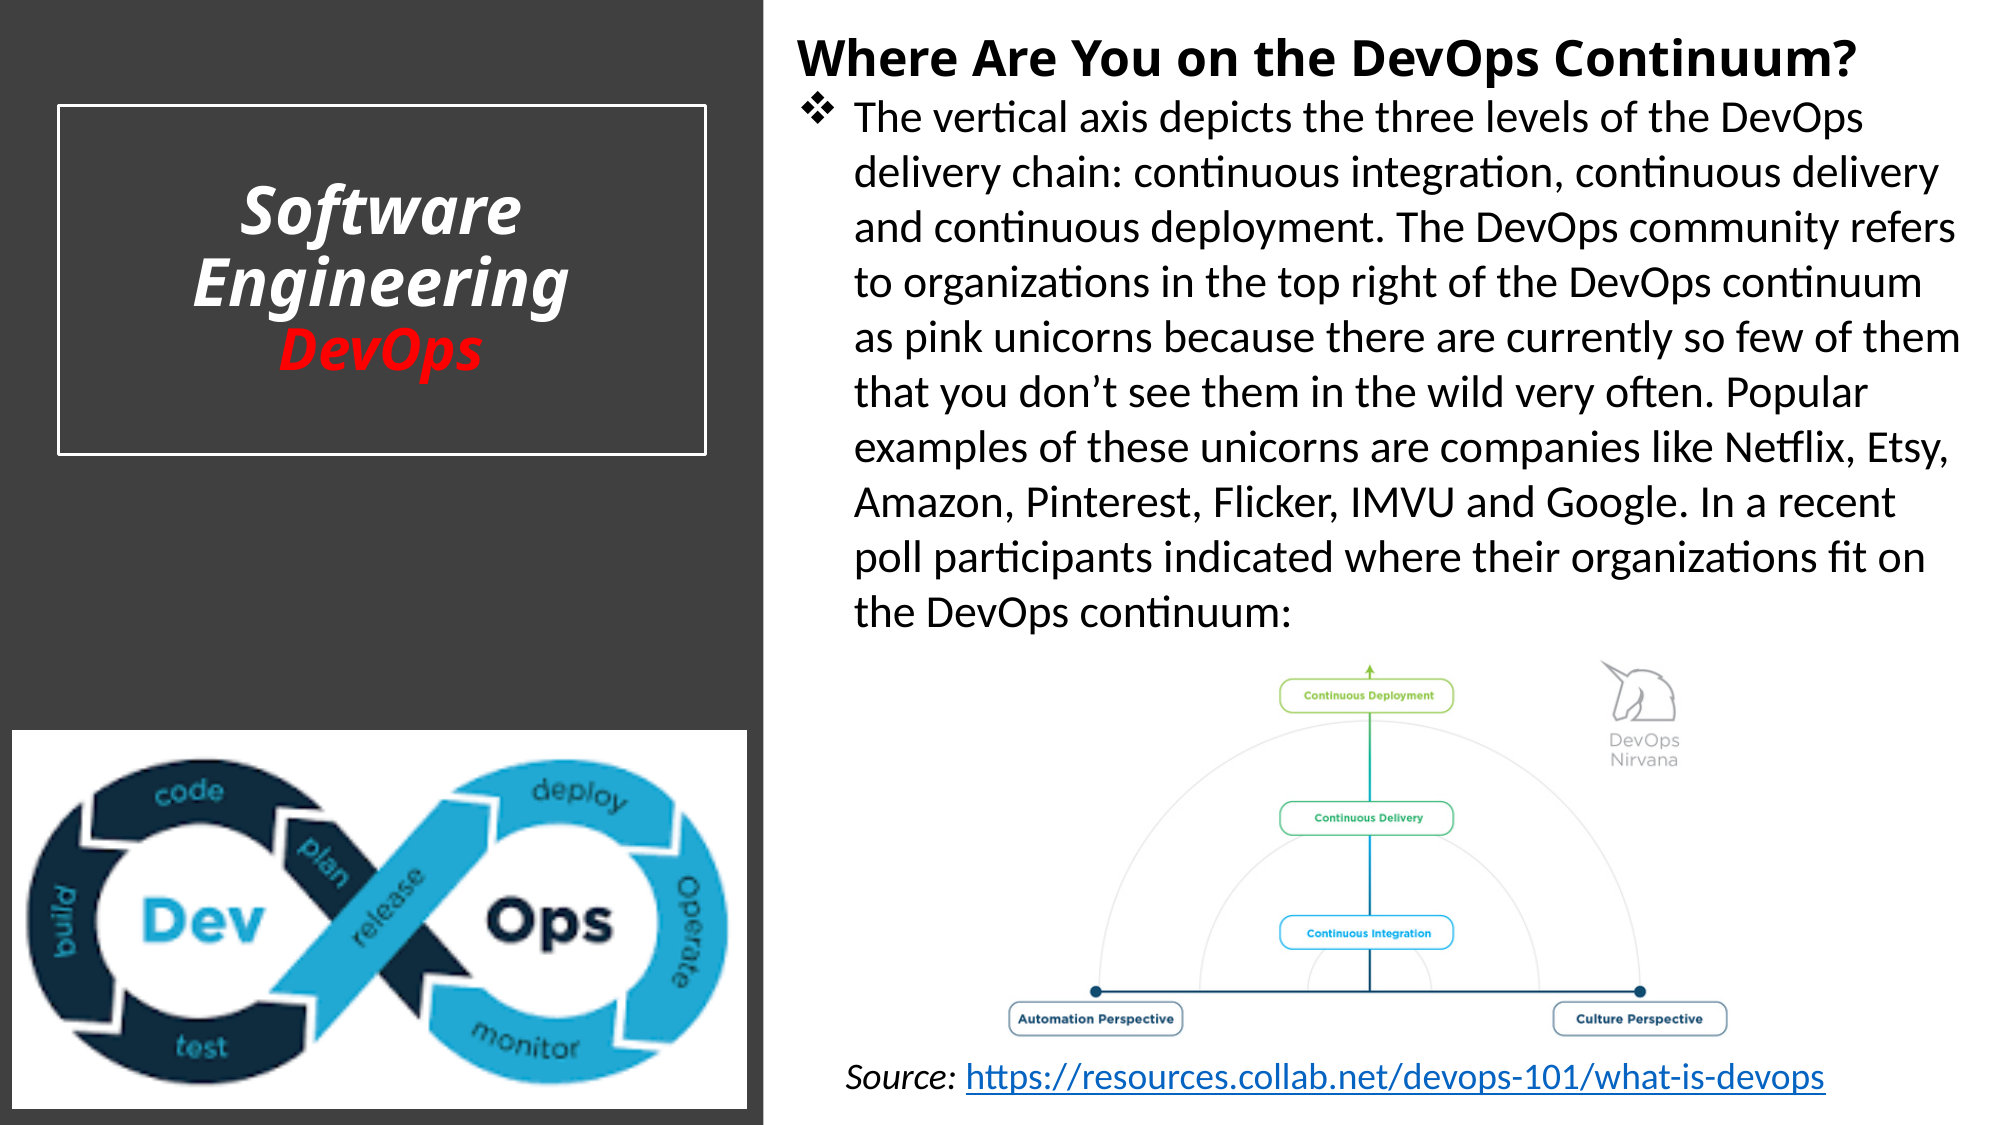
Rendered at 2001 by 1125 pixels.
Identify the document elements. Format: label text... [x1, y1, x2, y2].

picture [12, 730, 747, 1110]
picture [999, 649, 1737, 1046]
text_box Where Are You on the DevOps Continuum? The vertical axis depicts the three levels of the DevOps delivery chain: continuous integration, continuous delivery and continuous deployment. The DevOps community refers to organizations in the top right of the DevOps continuum as pink unicorns because there are currently so few of them that you don’t see them in the wild very often. Popular examples of these unicorns are companies like Netflix, Etsy, Amazon, Pinterest, Flicker, IMVU and Google. In a recent poll participants indicated where their organizations fit on the DevOps continuum: [782, 19, 1977, 644]
text_box Source: https://resources.collab.net/devops-101/what-is-devops [830, 1045, 1924, 1105]
text_box [0, 0, 764, 1125]
text_box Software Engineering DevOps [58, 105, 706, 455]
